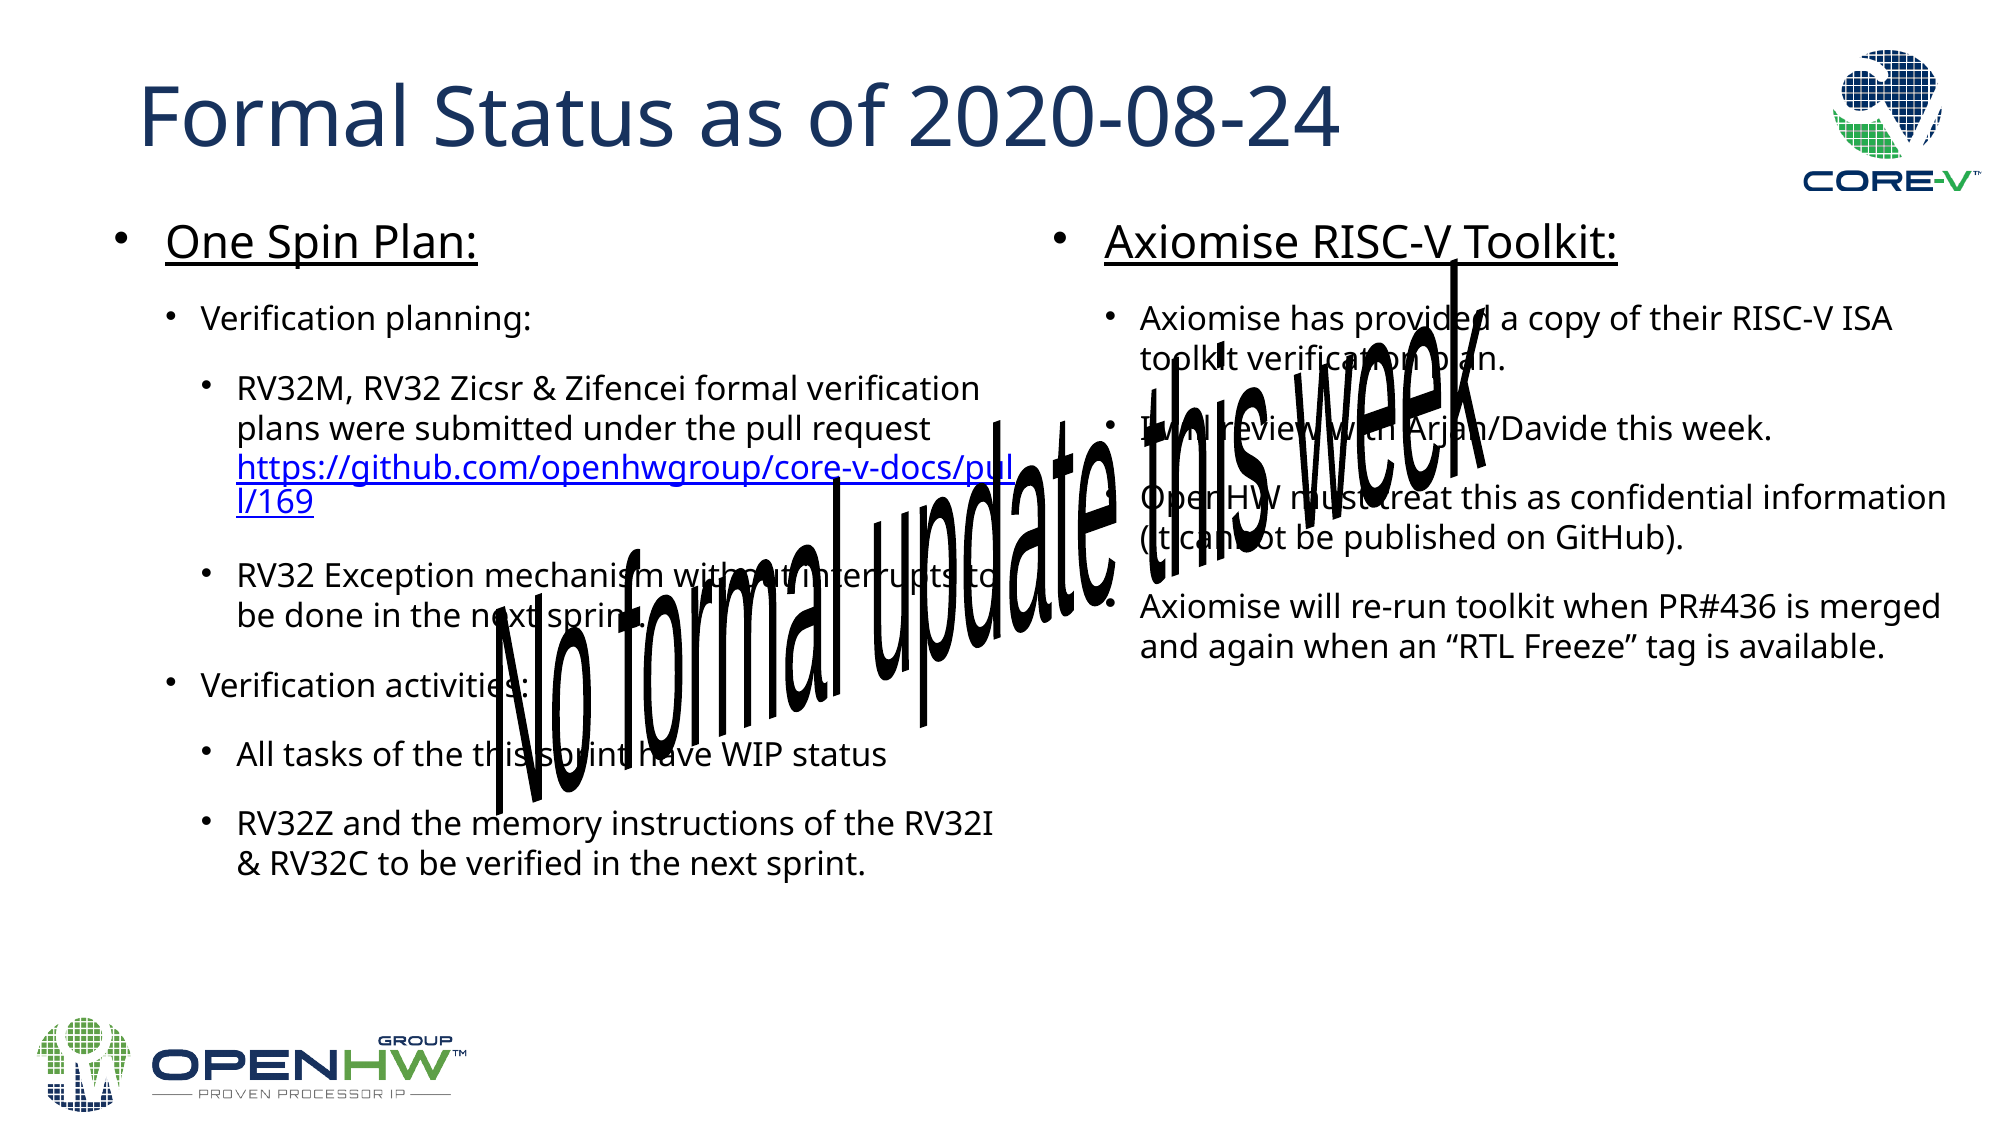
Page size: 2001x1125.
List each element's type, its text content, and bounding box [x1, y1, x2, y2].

text_box Axiomise RISC-V Toolkit: Axiomise has provided a copy of their RISC-V ISA toolkit verification plan. I will review with Arjan/Davide this week. OpenHW must treat this as confidential information (it cannot be published on GitHub). Axiomise will re-run toolkit when PR#436 is merged and again when an “RTL Freeze” tag is available. [1033, 213, 1955, 1022]
picture [32, 1013, 471, 1116]
text_box One Spin Plan: Verification planning: RV32M, RV32 Zicsr & Zifencei formal verification plans were submitted under the pull request https://github.com/openhwgroup/core-v-docs/pull/169 RV32 Exception mechanism without interrupts to be done in the next sprint. Verification activities: All tasks of the this sprint have WIP status RV32Z and the memory instructions of the RV32I & RV32C to be verified in the next sprint. [94, 213, 1016, 1022]
text_box Formal Status as of 2020-08-24 [137, 59, 1803, 180]
